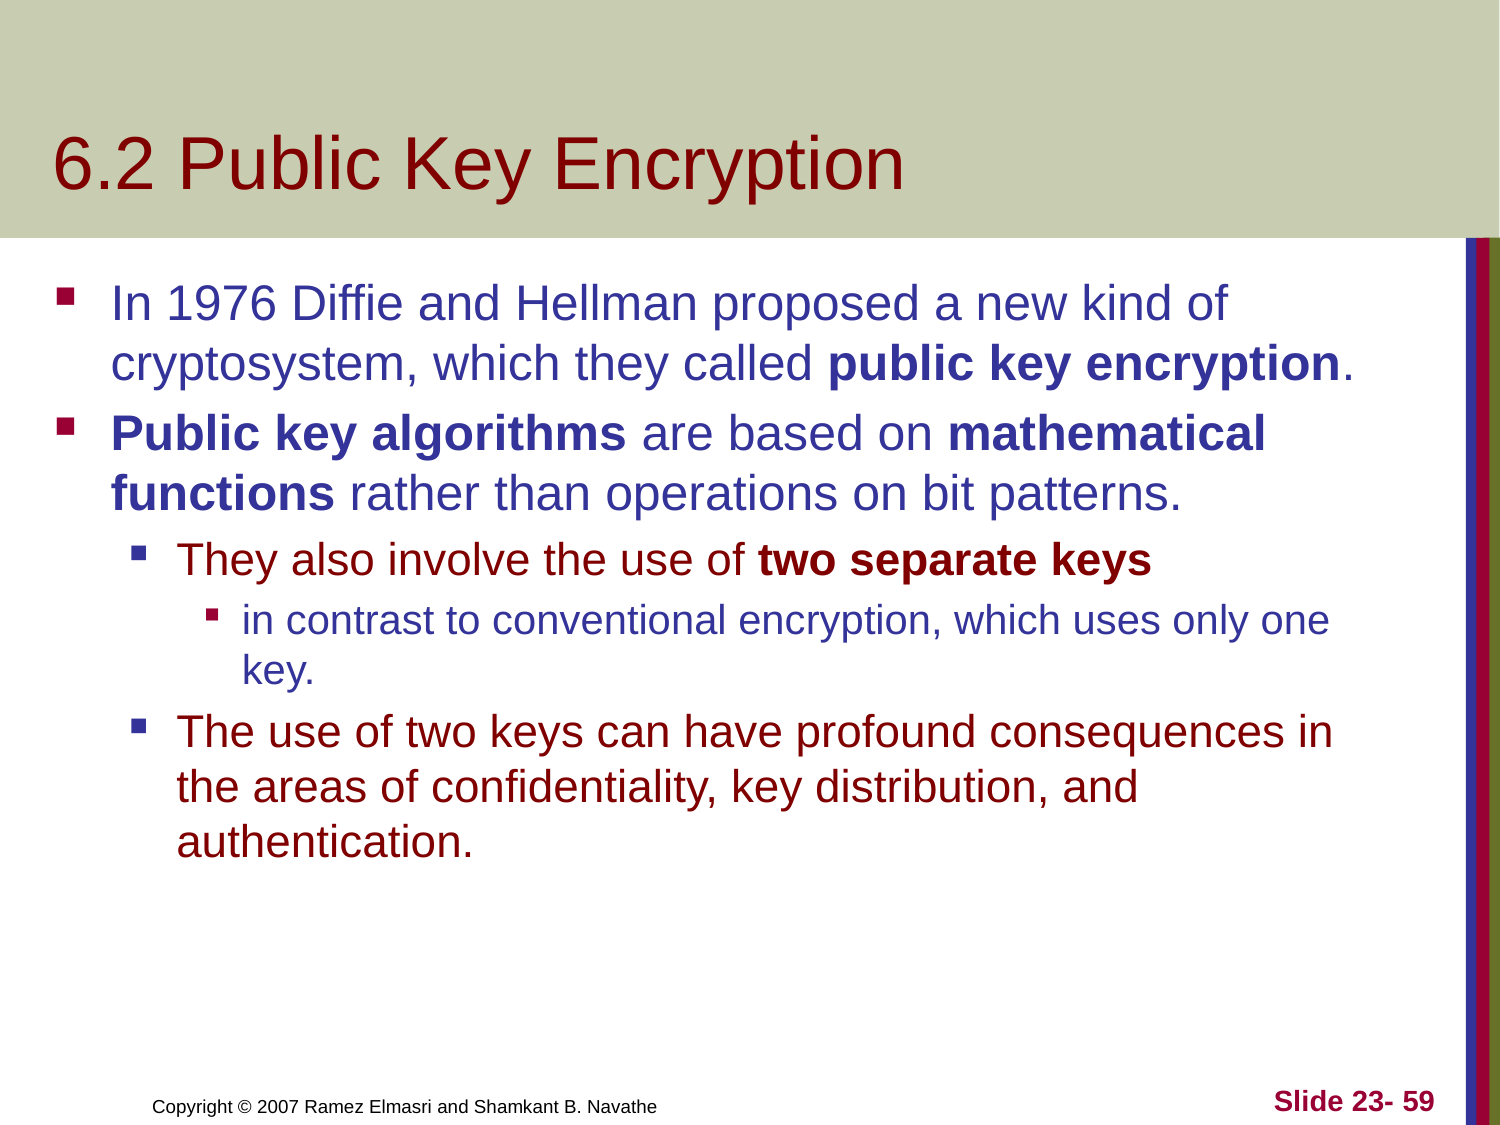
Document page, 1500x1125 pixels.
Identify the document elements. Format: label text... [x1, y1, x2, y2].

title 6.2 Public Key Encryption [37, 49, 1317, 213]
slide_number Slide 23- 59 [1137, 1050, 1450, 1125]
list In 1976 Diffie and Hellman proposed a new kind of cryptosystem, which they called public key encryption. Public key algorithms are based on mathematical functions rather than operations on bit patterns. They also involve the use of two separate keys in contrast to conventional encryption, which uses only one key. The use of two keys can have profound consequences in the areas of confidentiality, key distribution, and authentication. [39, 262, 1400, 1013]
